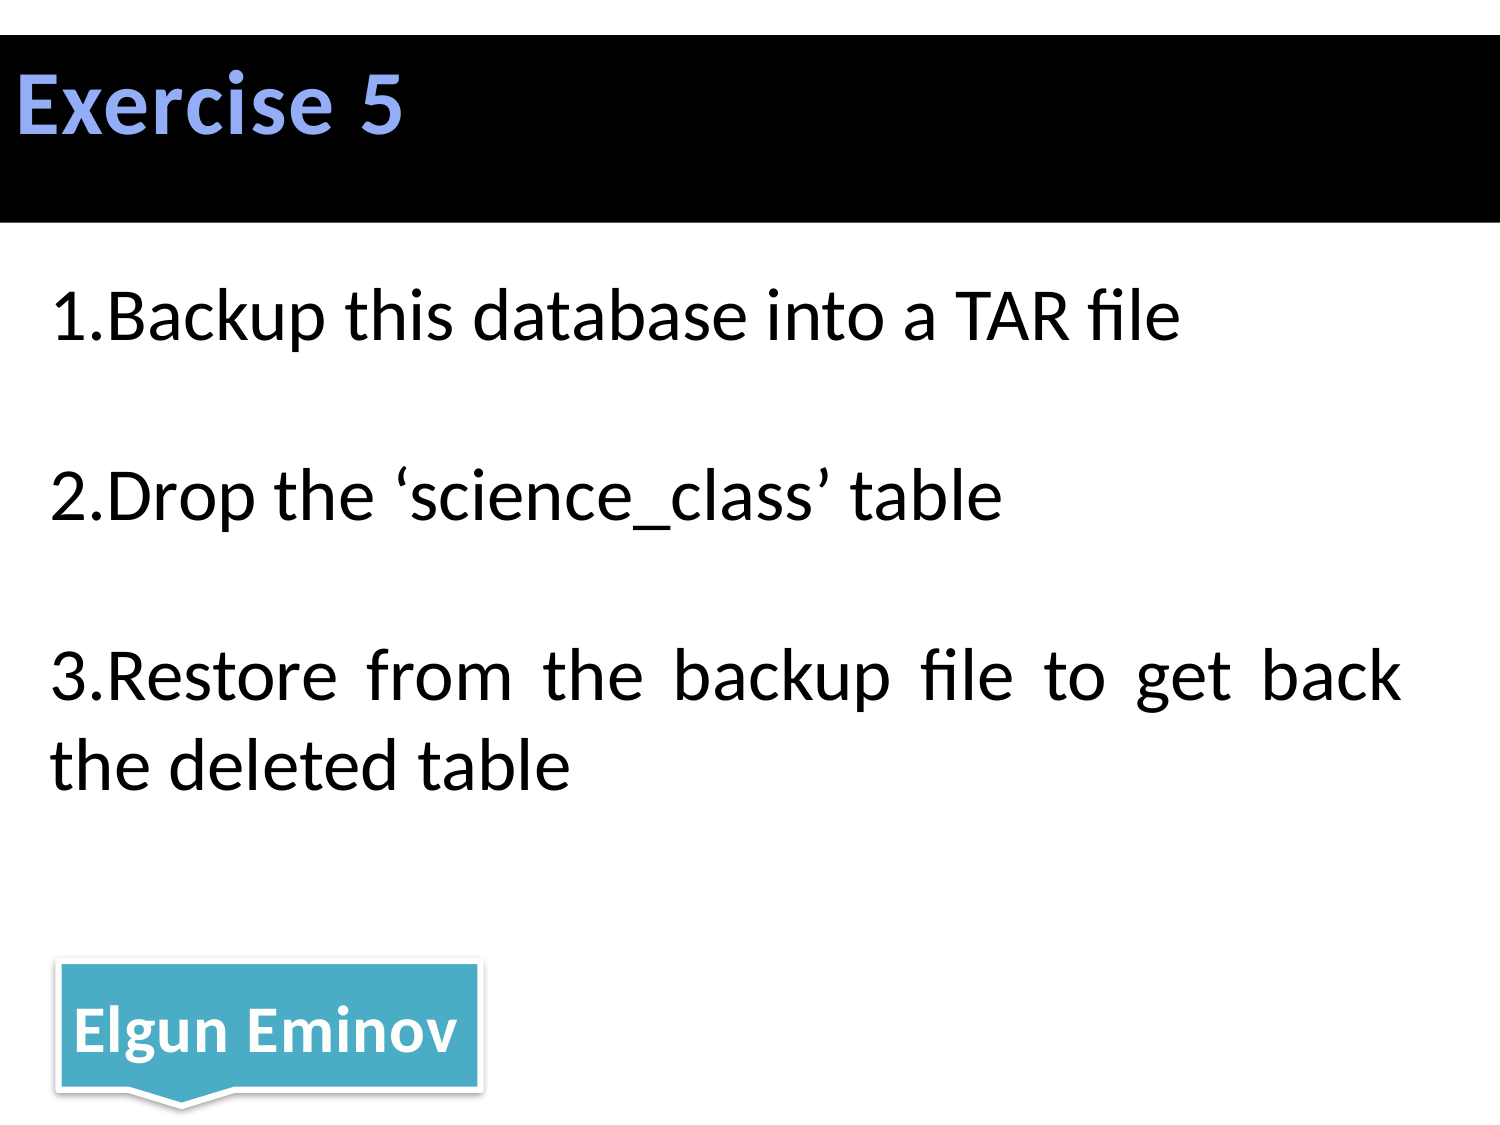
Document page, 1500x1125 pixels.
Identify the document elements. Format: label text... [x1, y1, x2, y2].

text_box Elgun Eminov [55, 957, 484, 1109]
title Exercise 5 [0, 35, 1500, 223]
text_box 1.Backup this database into a TAR file 2.Drop the ‘science_class’ table 3.Restore from the backup file to get back the deleted table [35, 257, 1418, 813]
